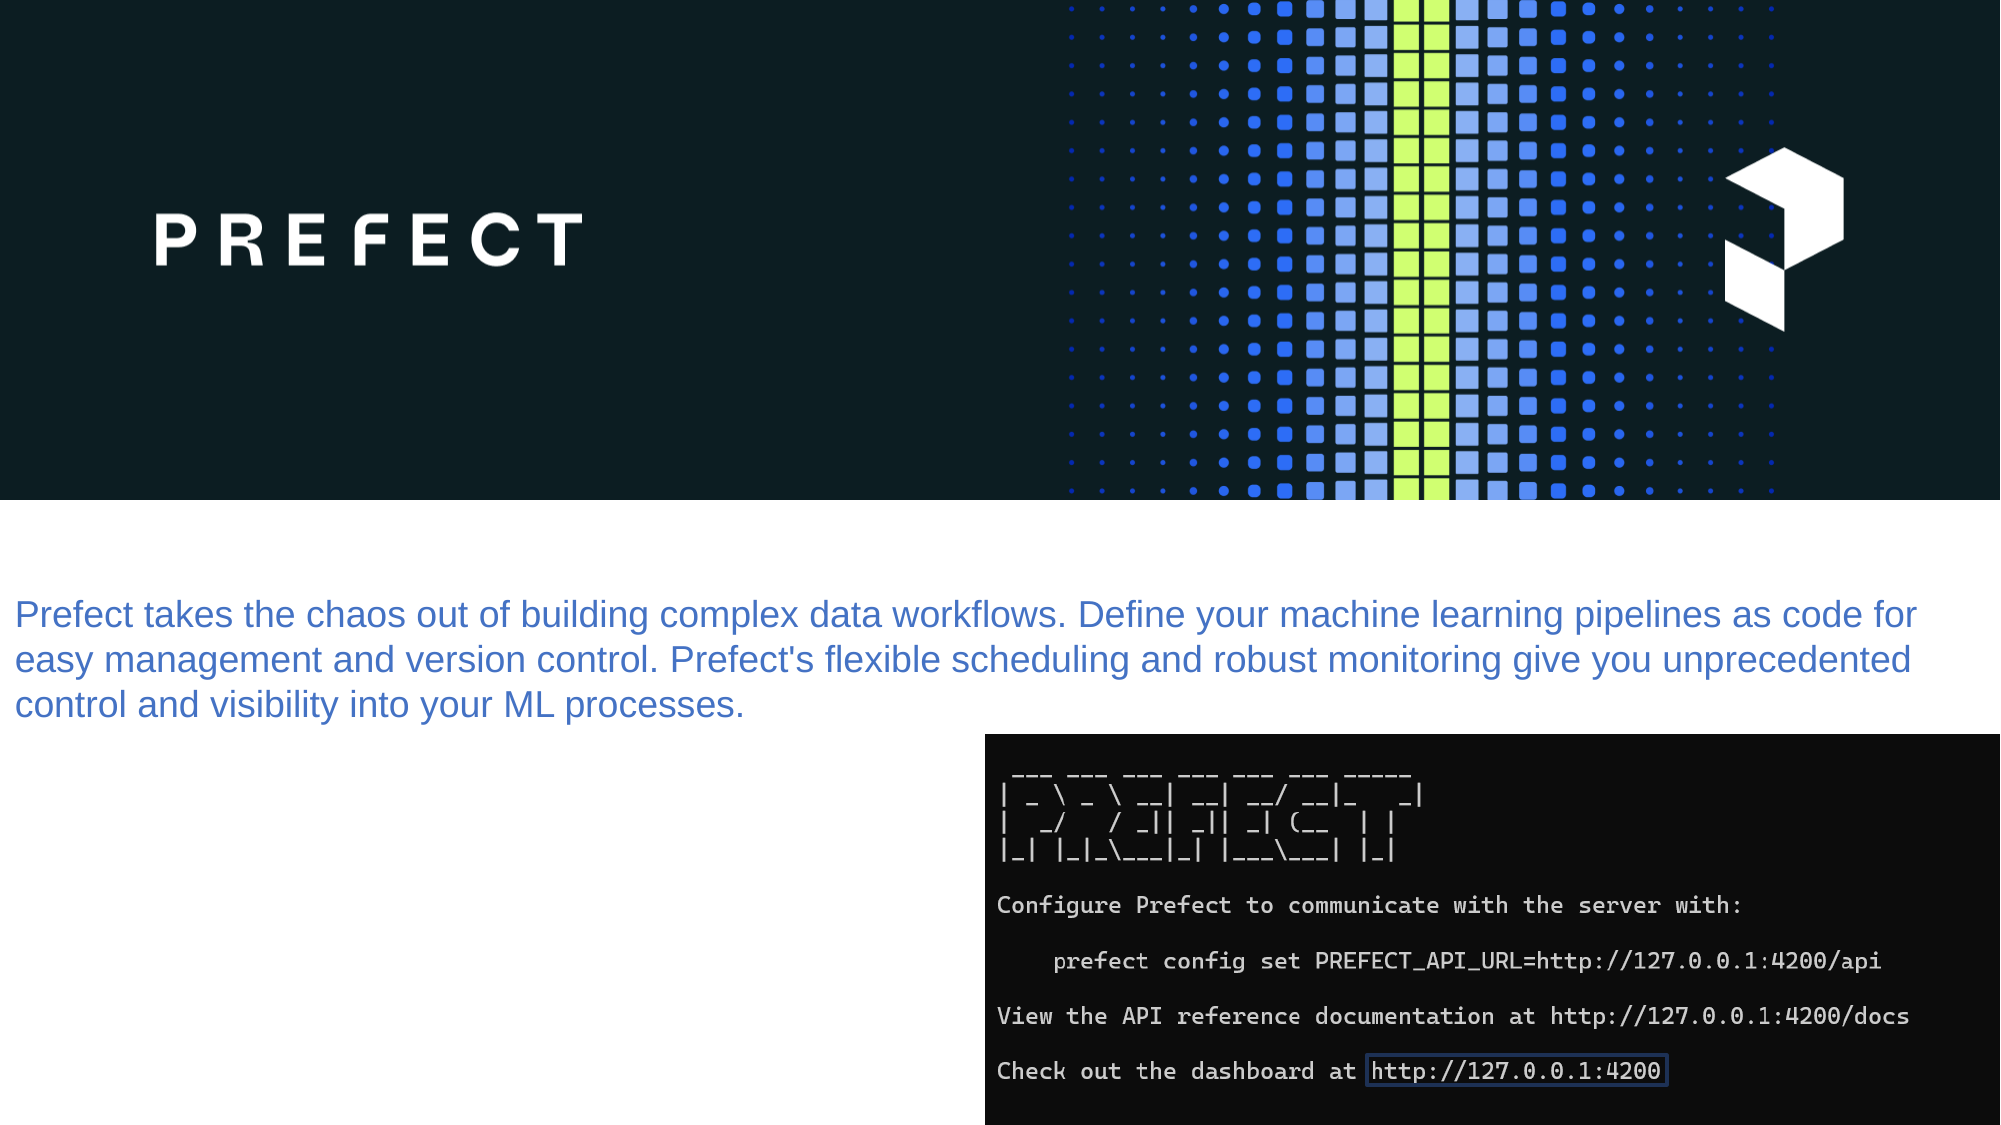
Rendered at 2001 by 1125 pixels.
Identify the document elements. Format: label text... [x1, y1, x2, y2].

picture [985, 733, 2000, 1125]
picture [0, 0, 2000, 501]
text_box Prefect takes the chaos out of building complex data workflows. Define your machine learning pipelines as code for easy management and version control. Prefect's flexible scheduling and robust monitoring give you unprecedented control and visibility into your ML processes. [0, 582, 2000, 733]
